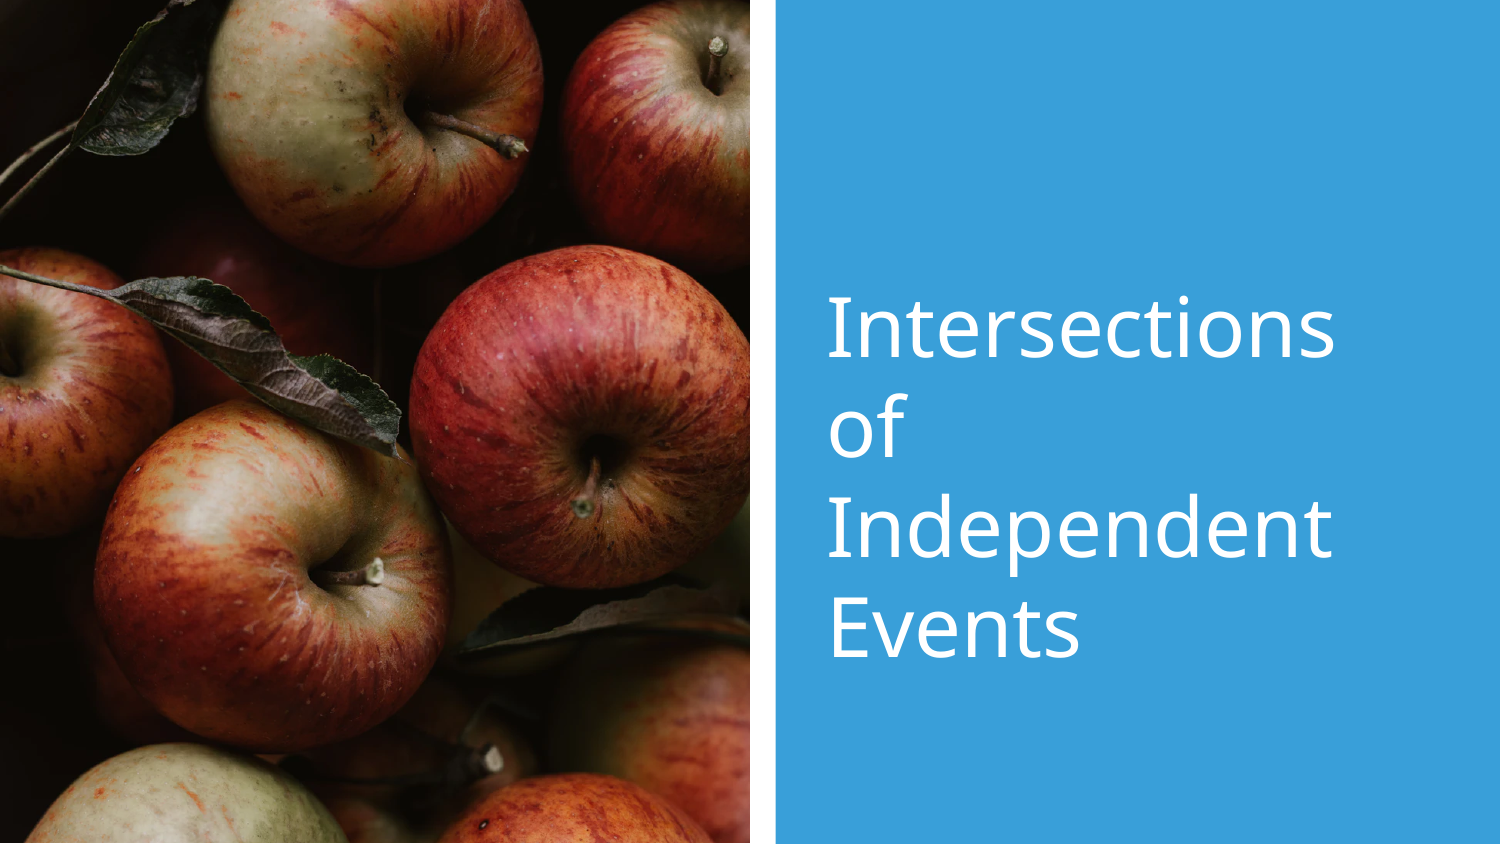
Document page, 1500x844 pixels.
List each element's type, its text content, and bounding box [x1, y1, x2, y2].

title Intersections of Independent Events [826, 68, 1425, 674]
picture [0, 0, 751, 843]
